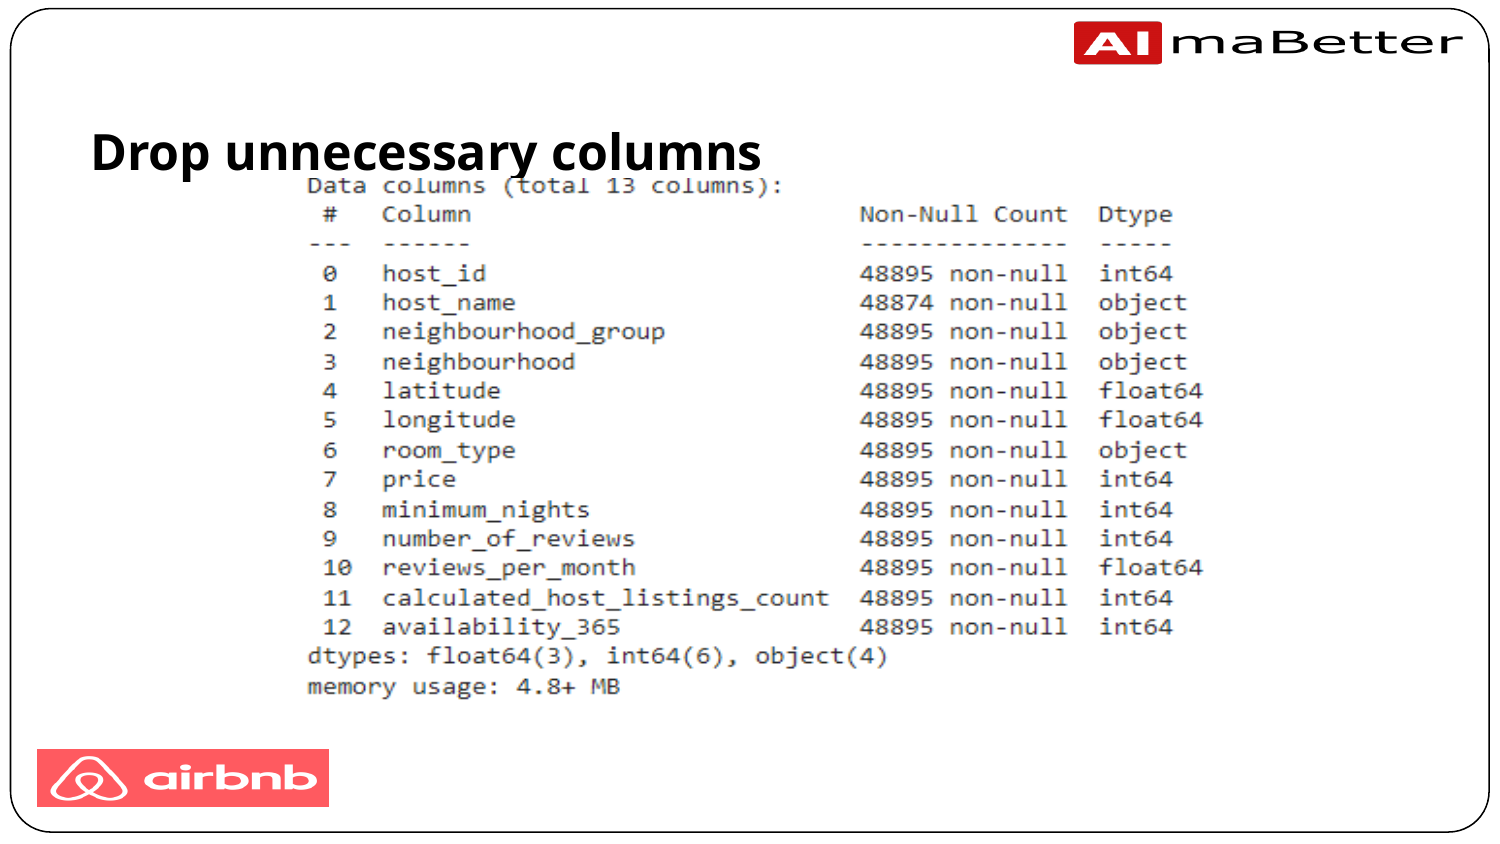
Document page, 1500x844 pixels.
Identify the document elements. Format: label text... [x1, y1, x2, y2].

text_box Drop unnecessary columns [74, 112, 988, 188]
picture [299, 177, 1226, 713]
picture [1074, 18, 1463, 66]
picture [37, 749, 329, 807]
